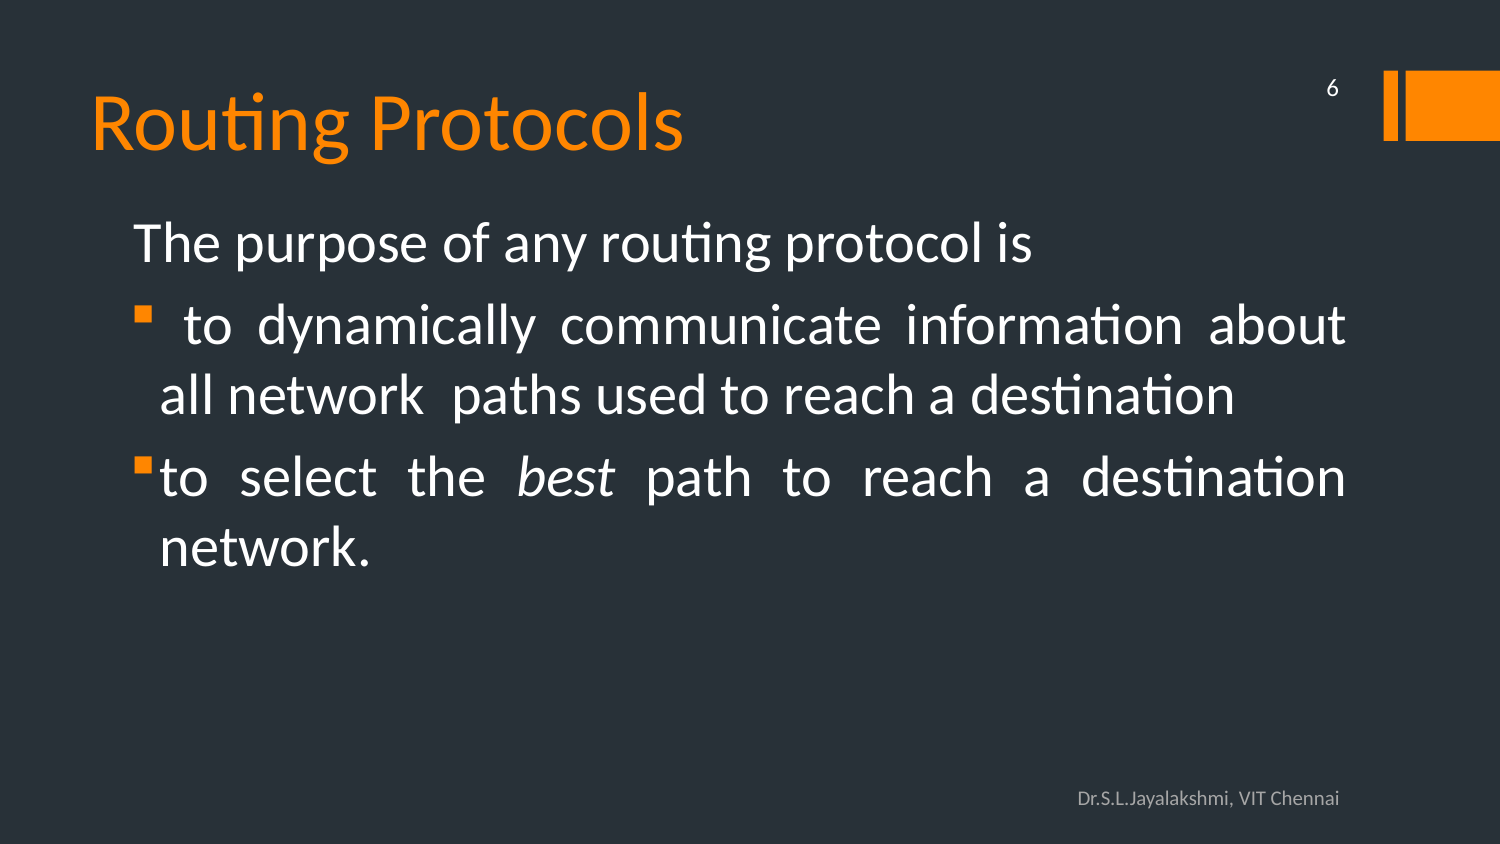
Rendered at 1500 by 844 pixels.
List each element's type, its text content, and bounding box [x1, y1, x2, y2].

title Routing Protocols [75, 34, 1350, 175]
footer Dr.S.L.Jayalakshmi, VIT Chennai [1062, 784, 1431, 822]
slide_number 6 [1199, 67, 1355, 105]
list The purpose of any routing protocol is to dynamically communicate information about all network paths used to reach a destination to select the best path to reach a destination network. [62, 196, 1363, 710]
